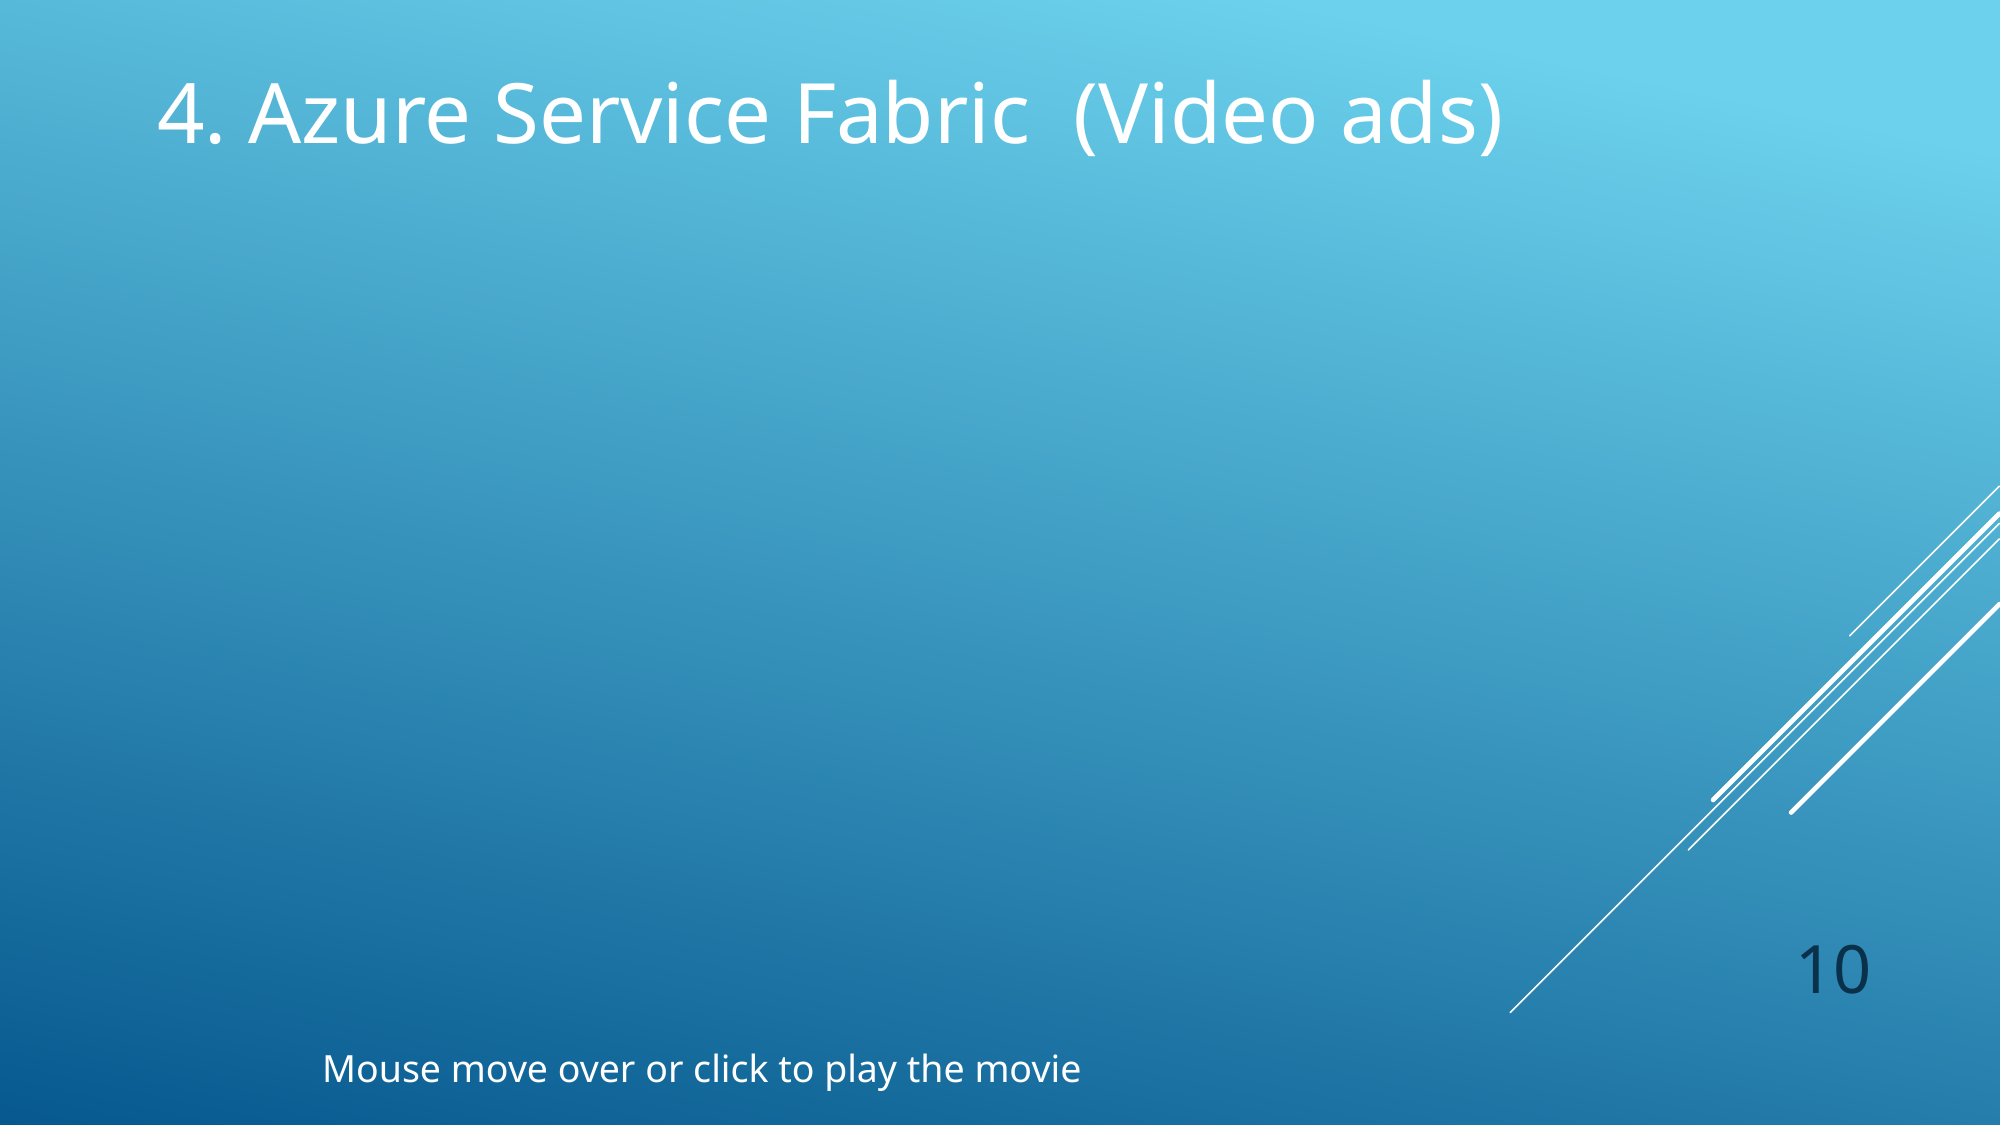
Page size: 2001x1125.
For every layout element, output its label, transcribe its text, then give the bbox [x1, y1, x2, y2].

text_box Mouse move over or click to play the movie [307, 1037, 1098, 1098]
slide_number 10 [1700, 915, 1888, 1025]
text_box 4. Azure Service Fabric (Video ads) [142, 53, 1520, 168]
